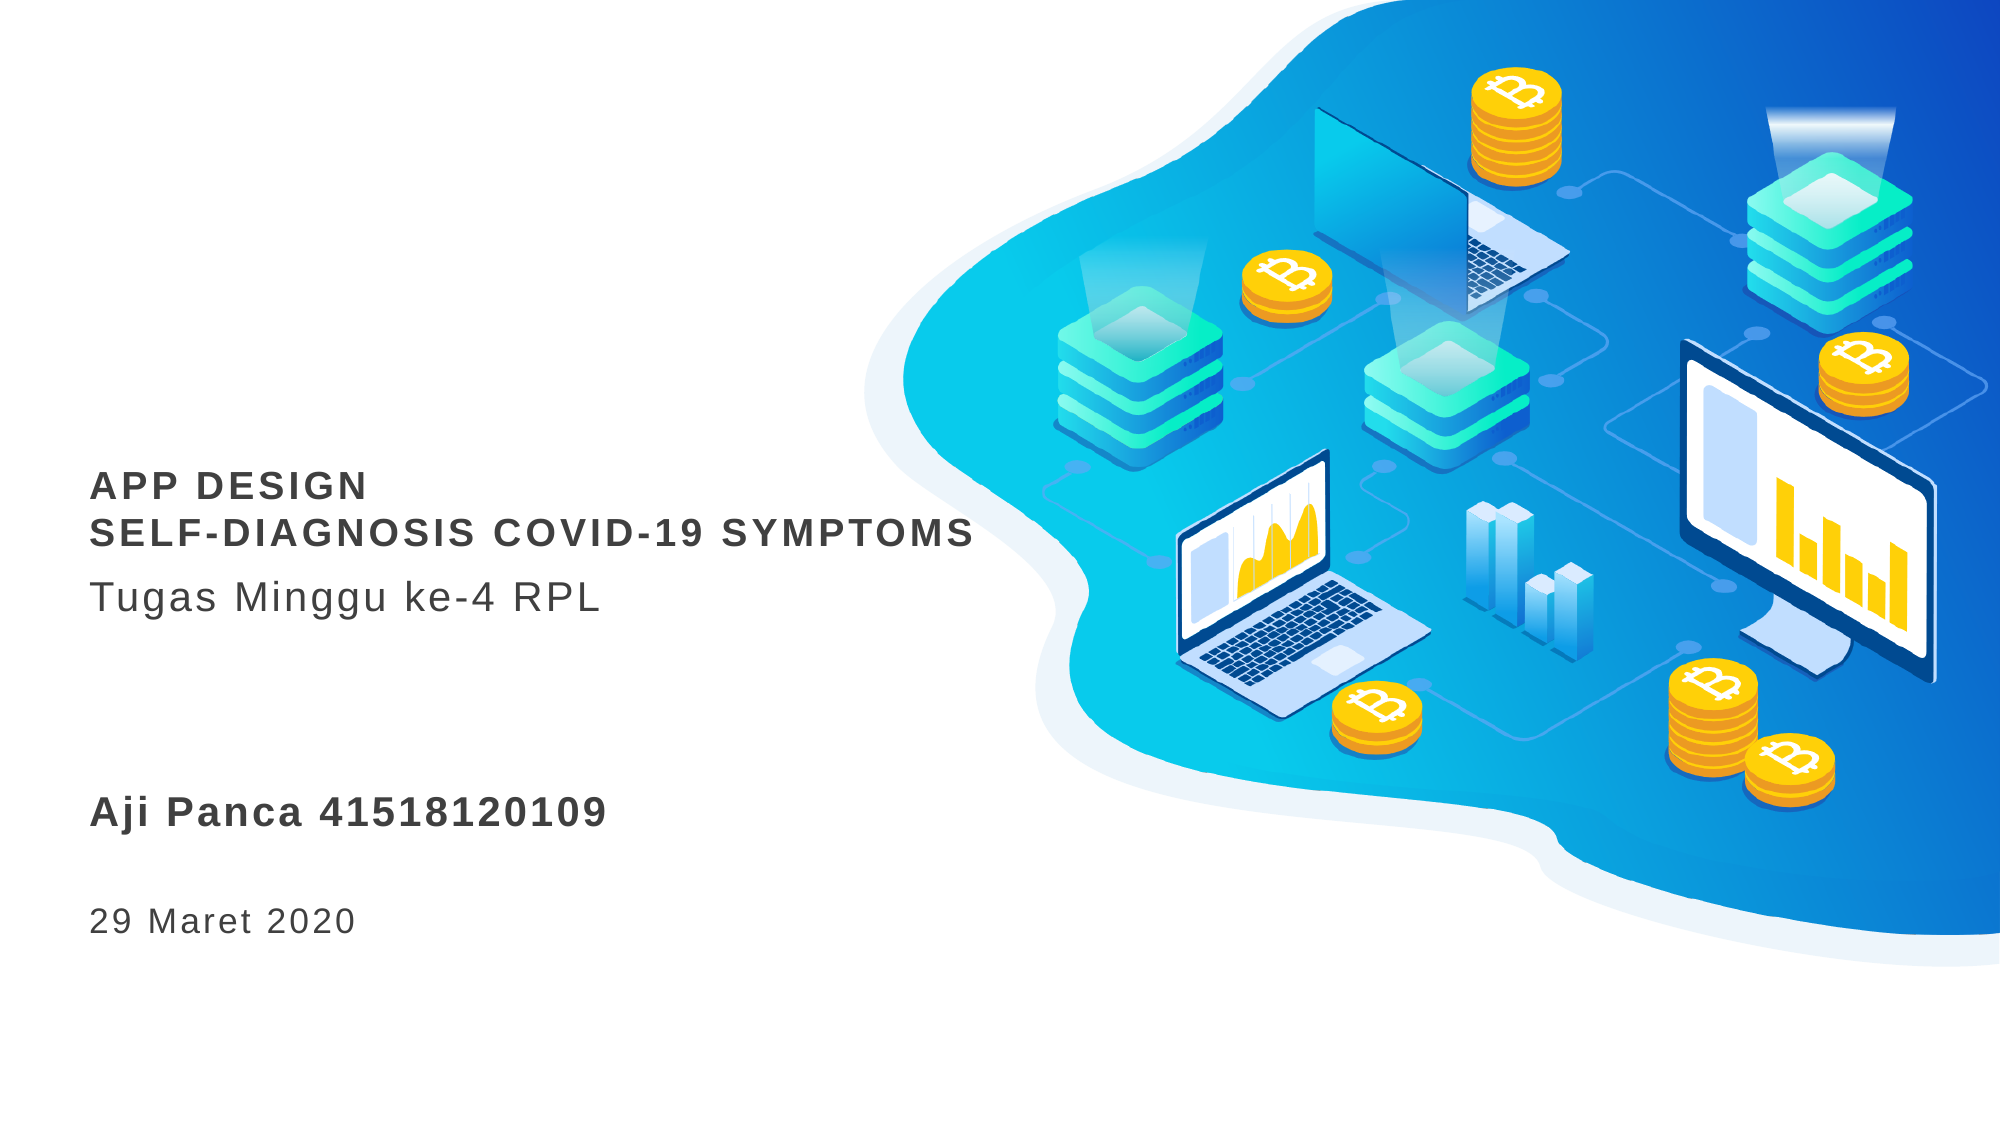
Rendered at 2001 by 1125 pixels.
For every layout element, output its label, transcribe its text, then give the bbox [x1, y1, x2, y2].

title APP DESIGN SELF-DIAGNOSIS COVID-19 SYMPTOMS [74, 423, 1014, 555]
list Aji Panca 41518120109 [74, 740, 661, 865]
picture [903, 0, 2000, 935]
subtitle Tugas Minggu ke-4 RPL [74, 555, 854, 646]
list 29 Maret 2020 [74, 877, 442, 949]
